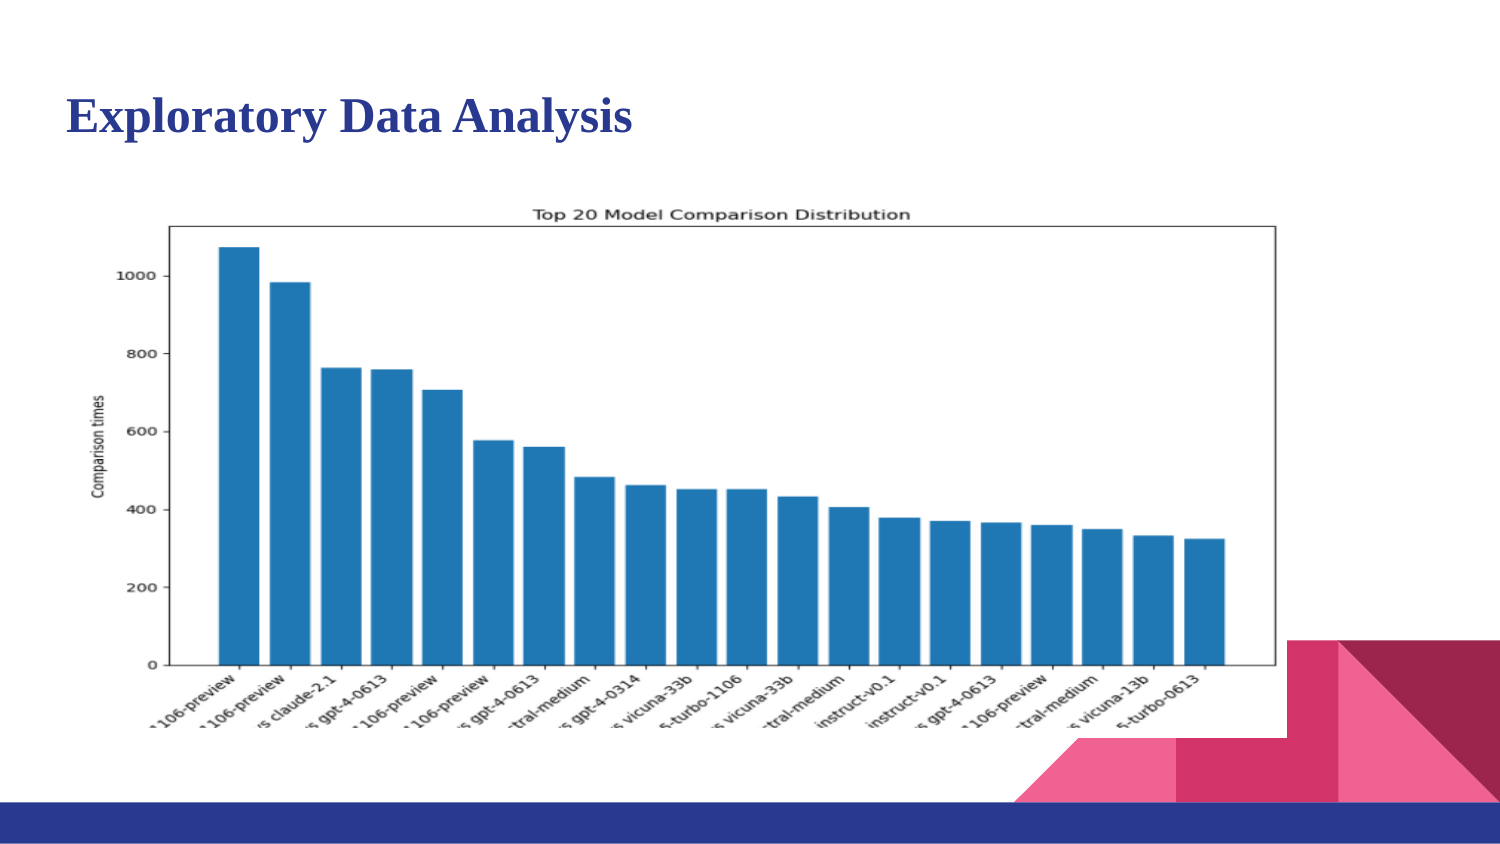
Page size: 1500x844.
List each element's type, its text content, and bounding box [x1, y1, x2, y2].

title Exploratory Data Analysis [51, 67, 1449, 167]
picture [64, 179, 1287, 738]
